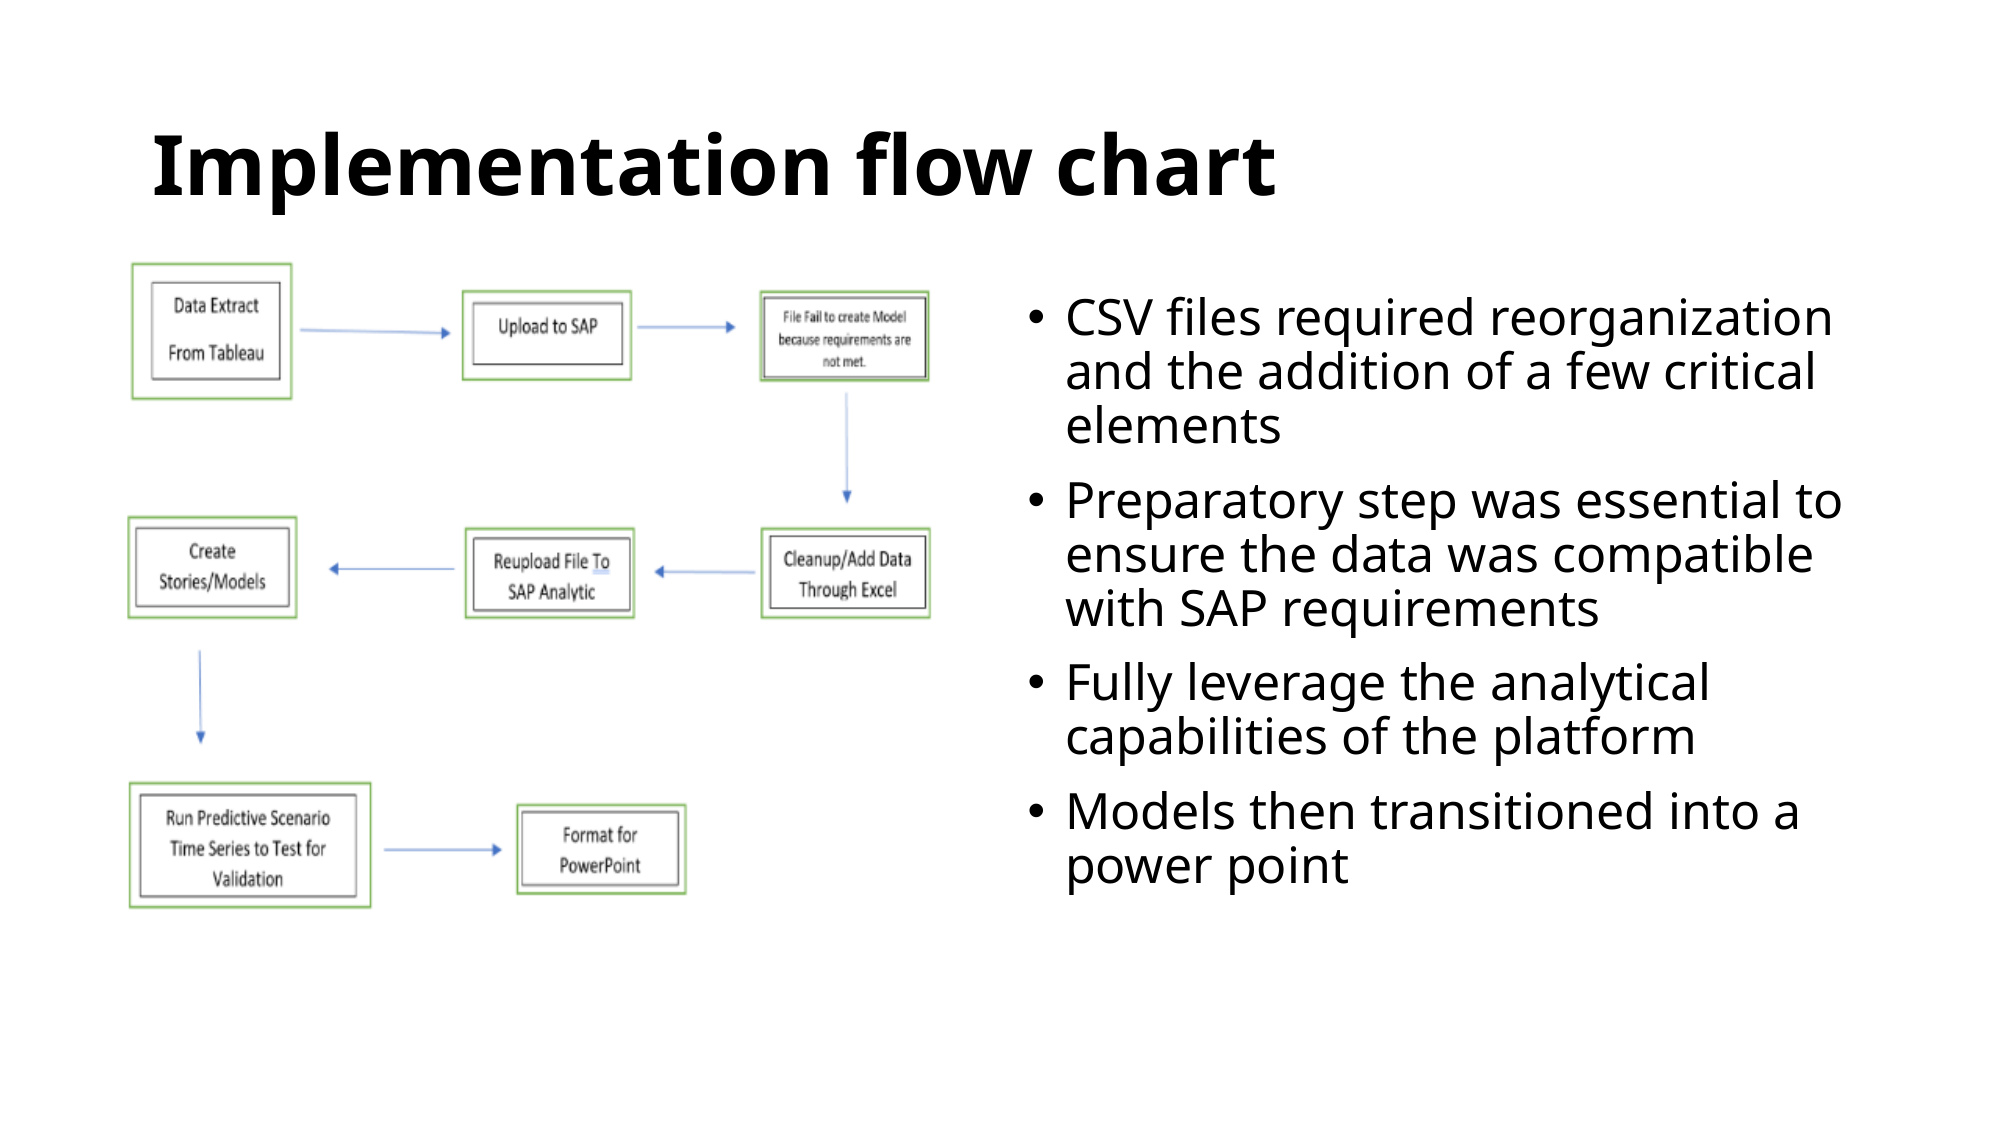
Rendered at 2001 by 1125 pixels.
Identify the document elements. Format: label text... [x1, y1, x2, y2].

title Implementation flow chart [137, 59, 1863, 278]
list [111, 247, 1000, 911]
list CSV files required reorganization and the addition of a few critical elements Preparatory step was essential to ensure the data was compatible with SAP requirements Fully leverage the analytical capabilities of the platform Models then transitioned into a power point [1012, 193, 1863, 1016]
